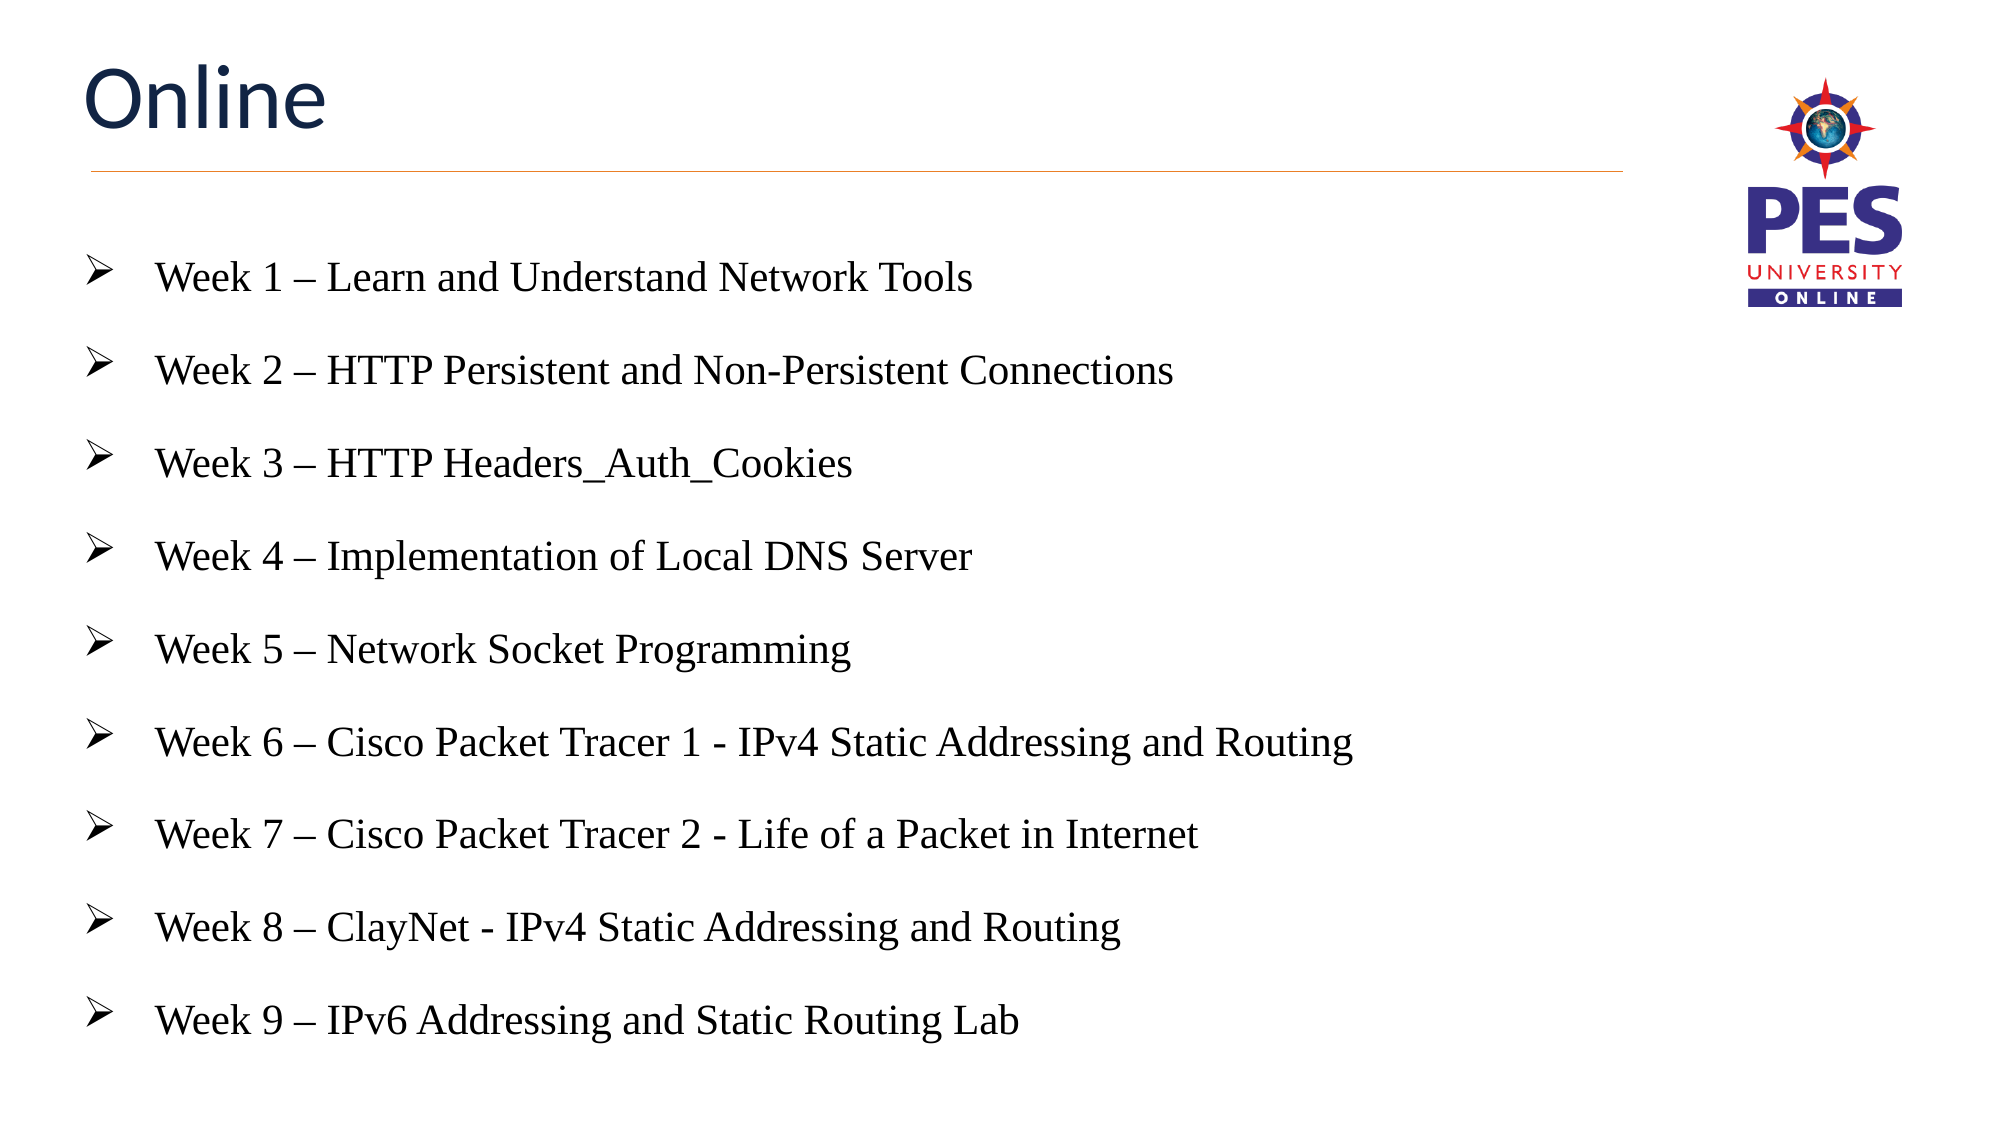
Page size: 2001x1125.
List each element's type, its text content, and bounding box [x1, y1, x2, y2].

title Online [68, 34, 1932, 160]
picture [1748, 76, 1902, 307]
list Week 1 – Learn and Understand Network Tools Week 2 – HTTP Persistent and Non-Persistent Connections Week 3 – HTTP Headers_Auth_Cookies Week 4 – Implementation of Local DNS Server Week 5 – Network Socket Programming Week 6 – Cisco Packet Tracer 1 - IPv4 Static Addressing and Routing Week 7 – Cisco Packet Tracer 2 - Life of a Packet in Internet Week 8 – ClayNet - IPv4 Static Addressing and Routing Week 9 – IPv6 Addressing and Static Routing Lab [67, 215, 1932, 1056]
